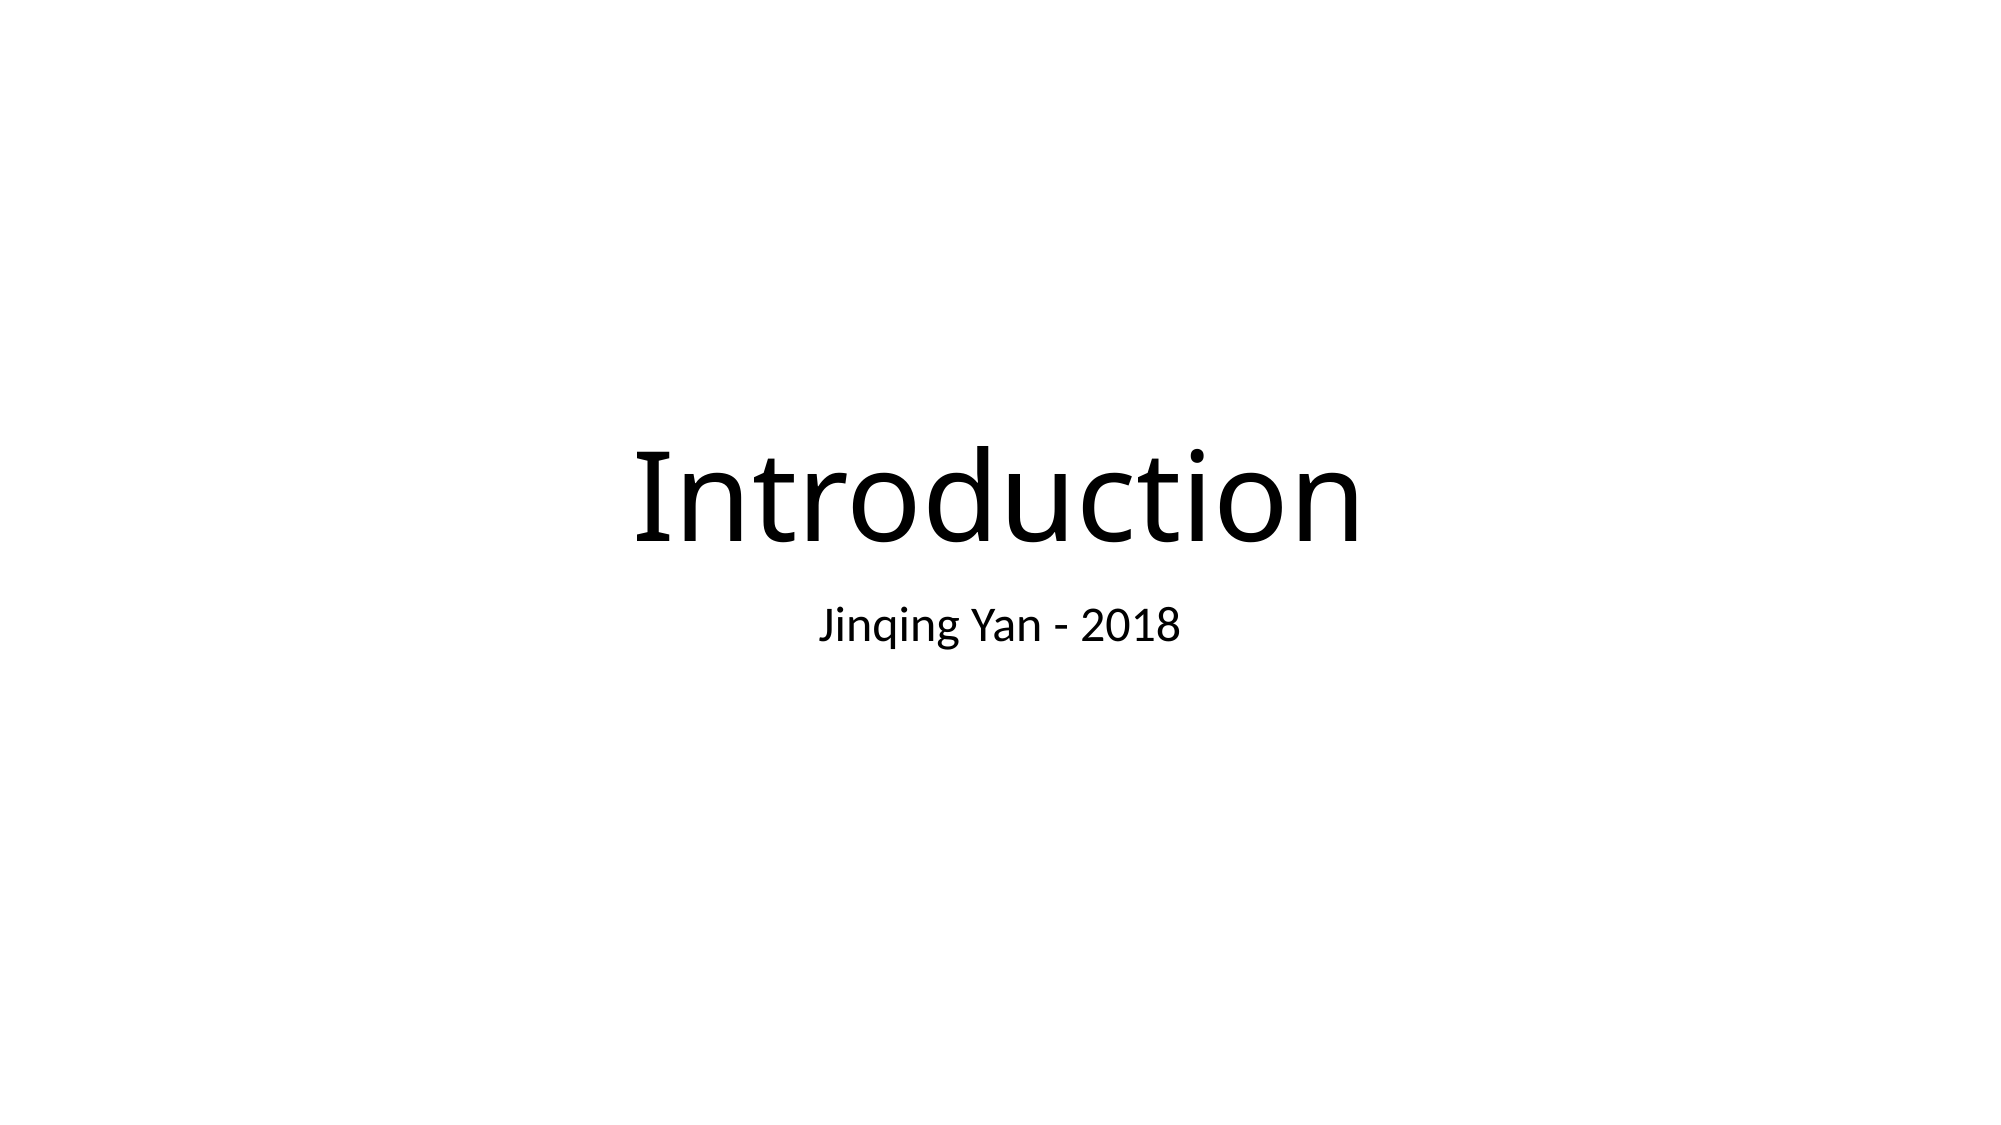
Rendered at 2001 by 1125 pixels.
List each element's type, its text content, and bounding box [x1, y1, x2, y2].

subtitle Jinqing Yan - 2018 [249, 590, 1750, 863]
title Introduction [249, 184, 1750, 576]
